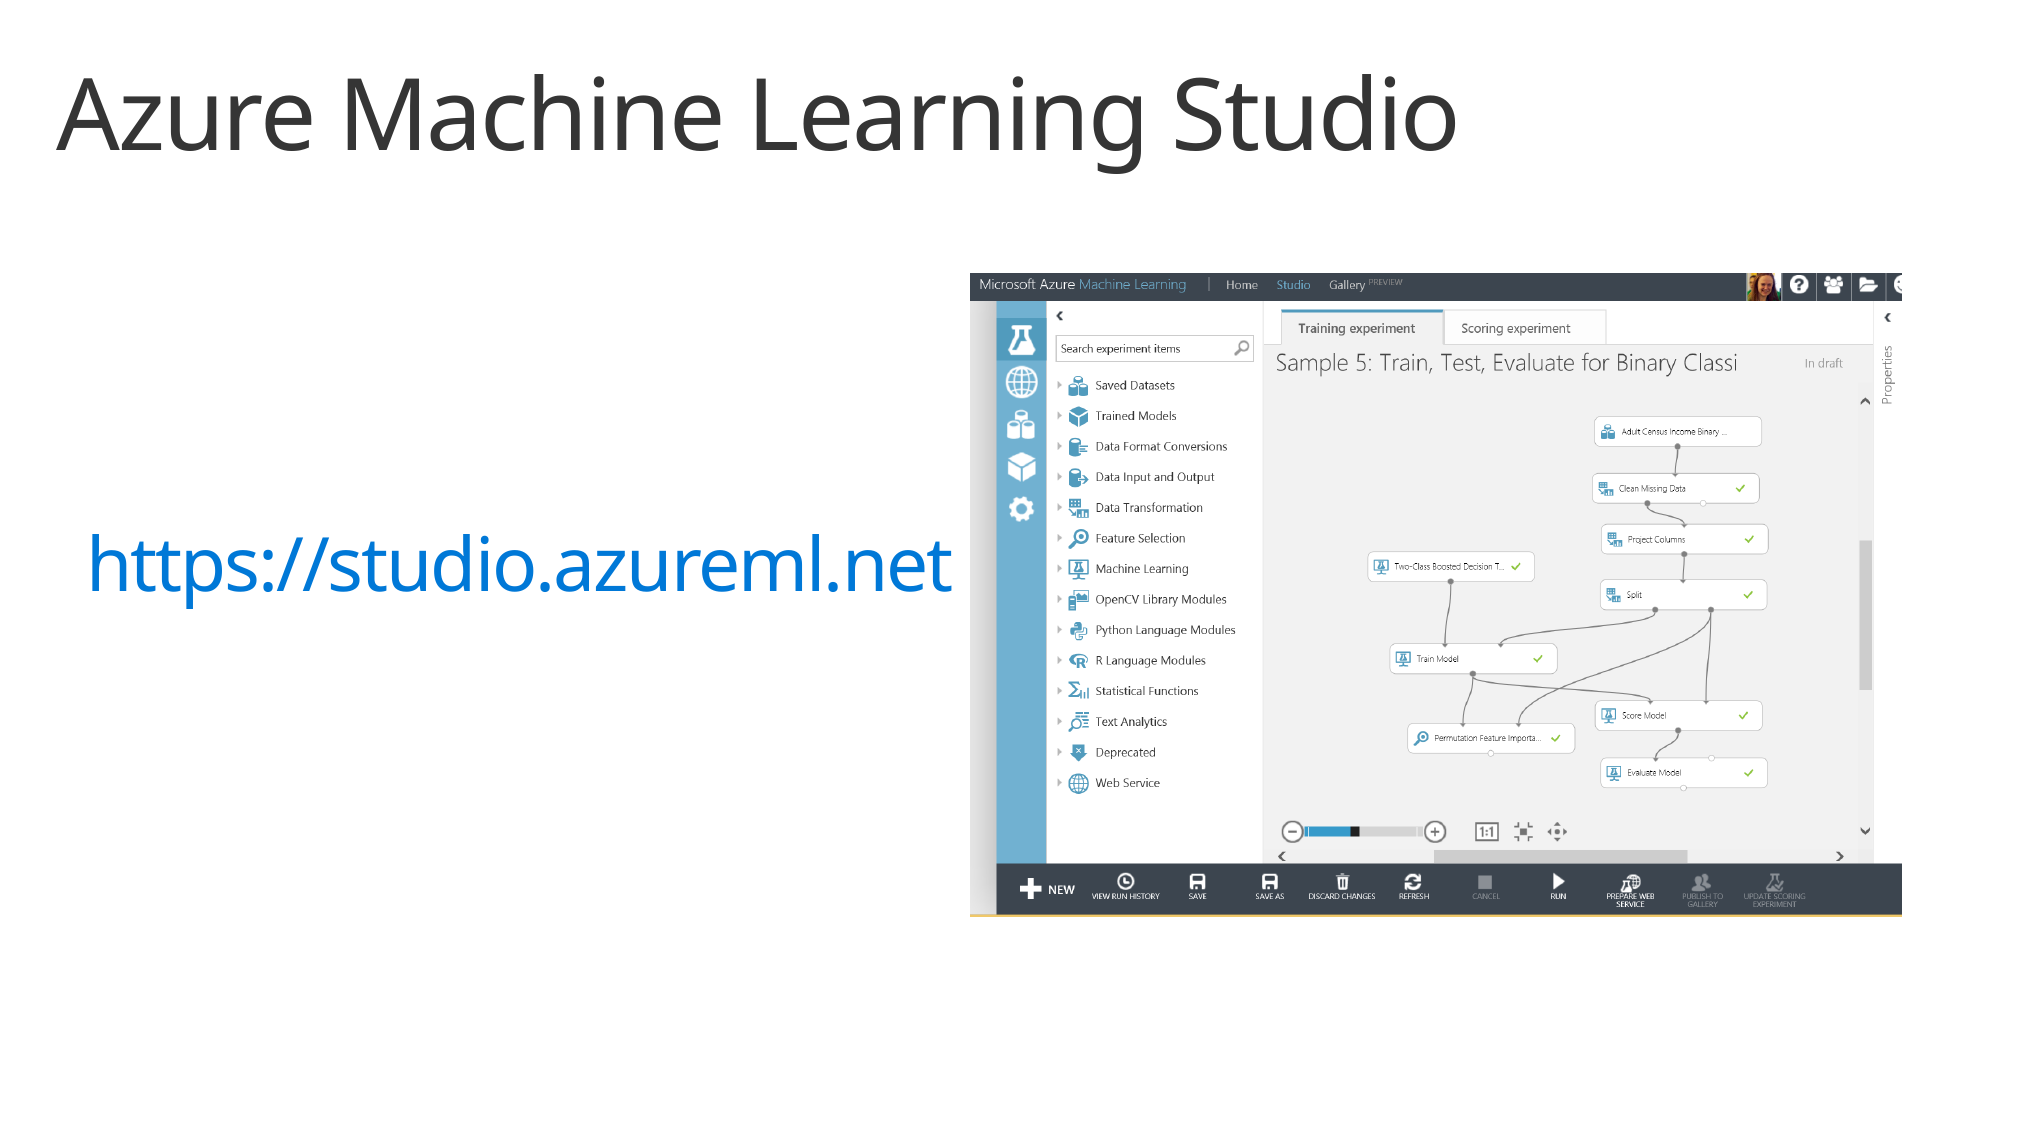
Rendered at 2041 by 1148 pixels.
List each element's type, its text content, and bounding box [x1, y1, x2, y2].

text_box Azure Machine Learning Studio [32, 48, 1683, 349]
picture [969, 273, 1902, 917]
text_box https://studio.azureml.net [62, 511, 969, 812]
